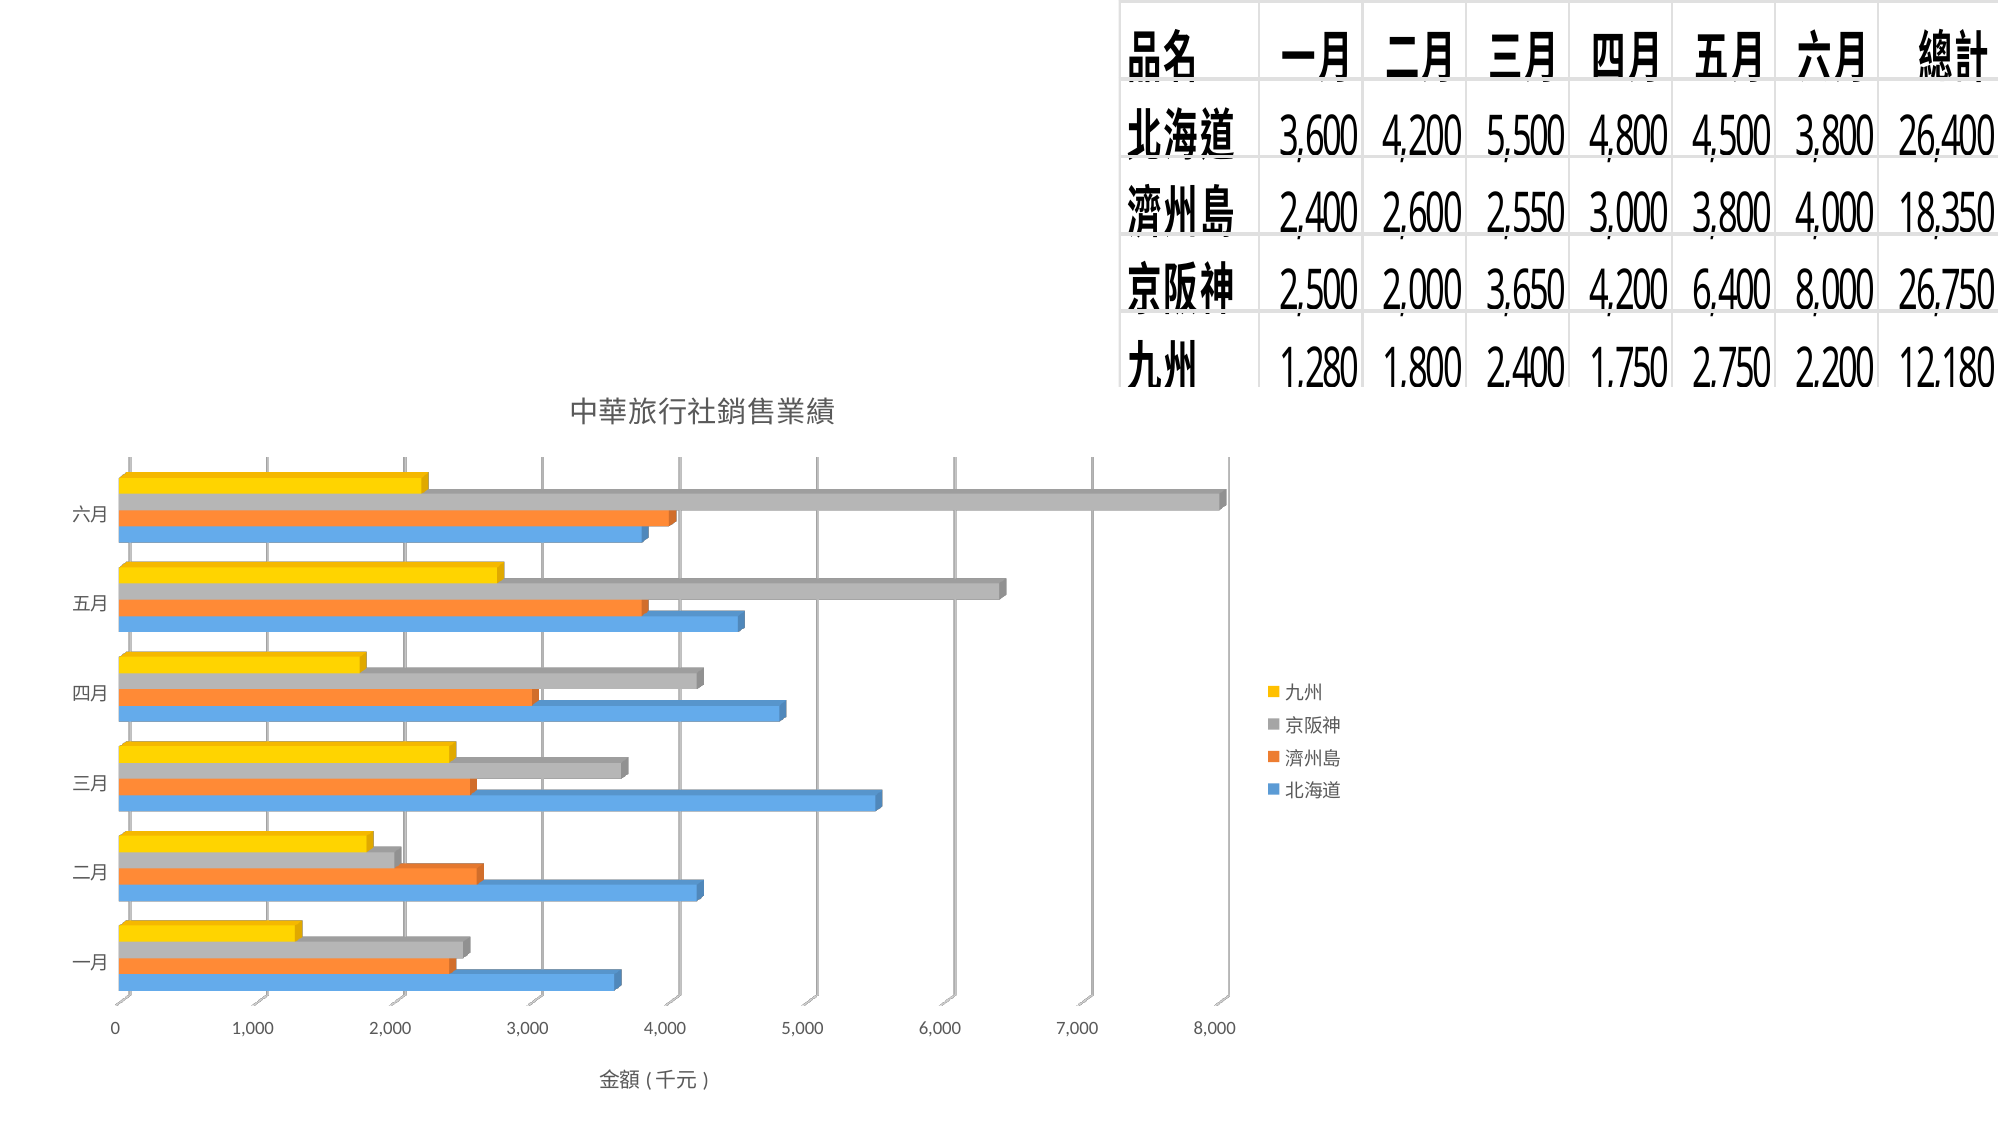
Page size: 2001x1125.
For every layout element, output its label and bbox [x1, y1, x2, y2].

chart [45, 355, 1361, 1125]
picture [1117, 0, 2000, 392]
